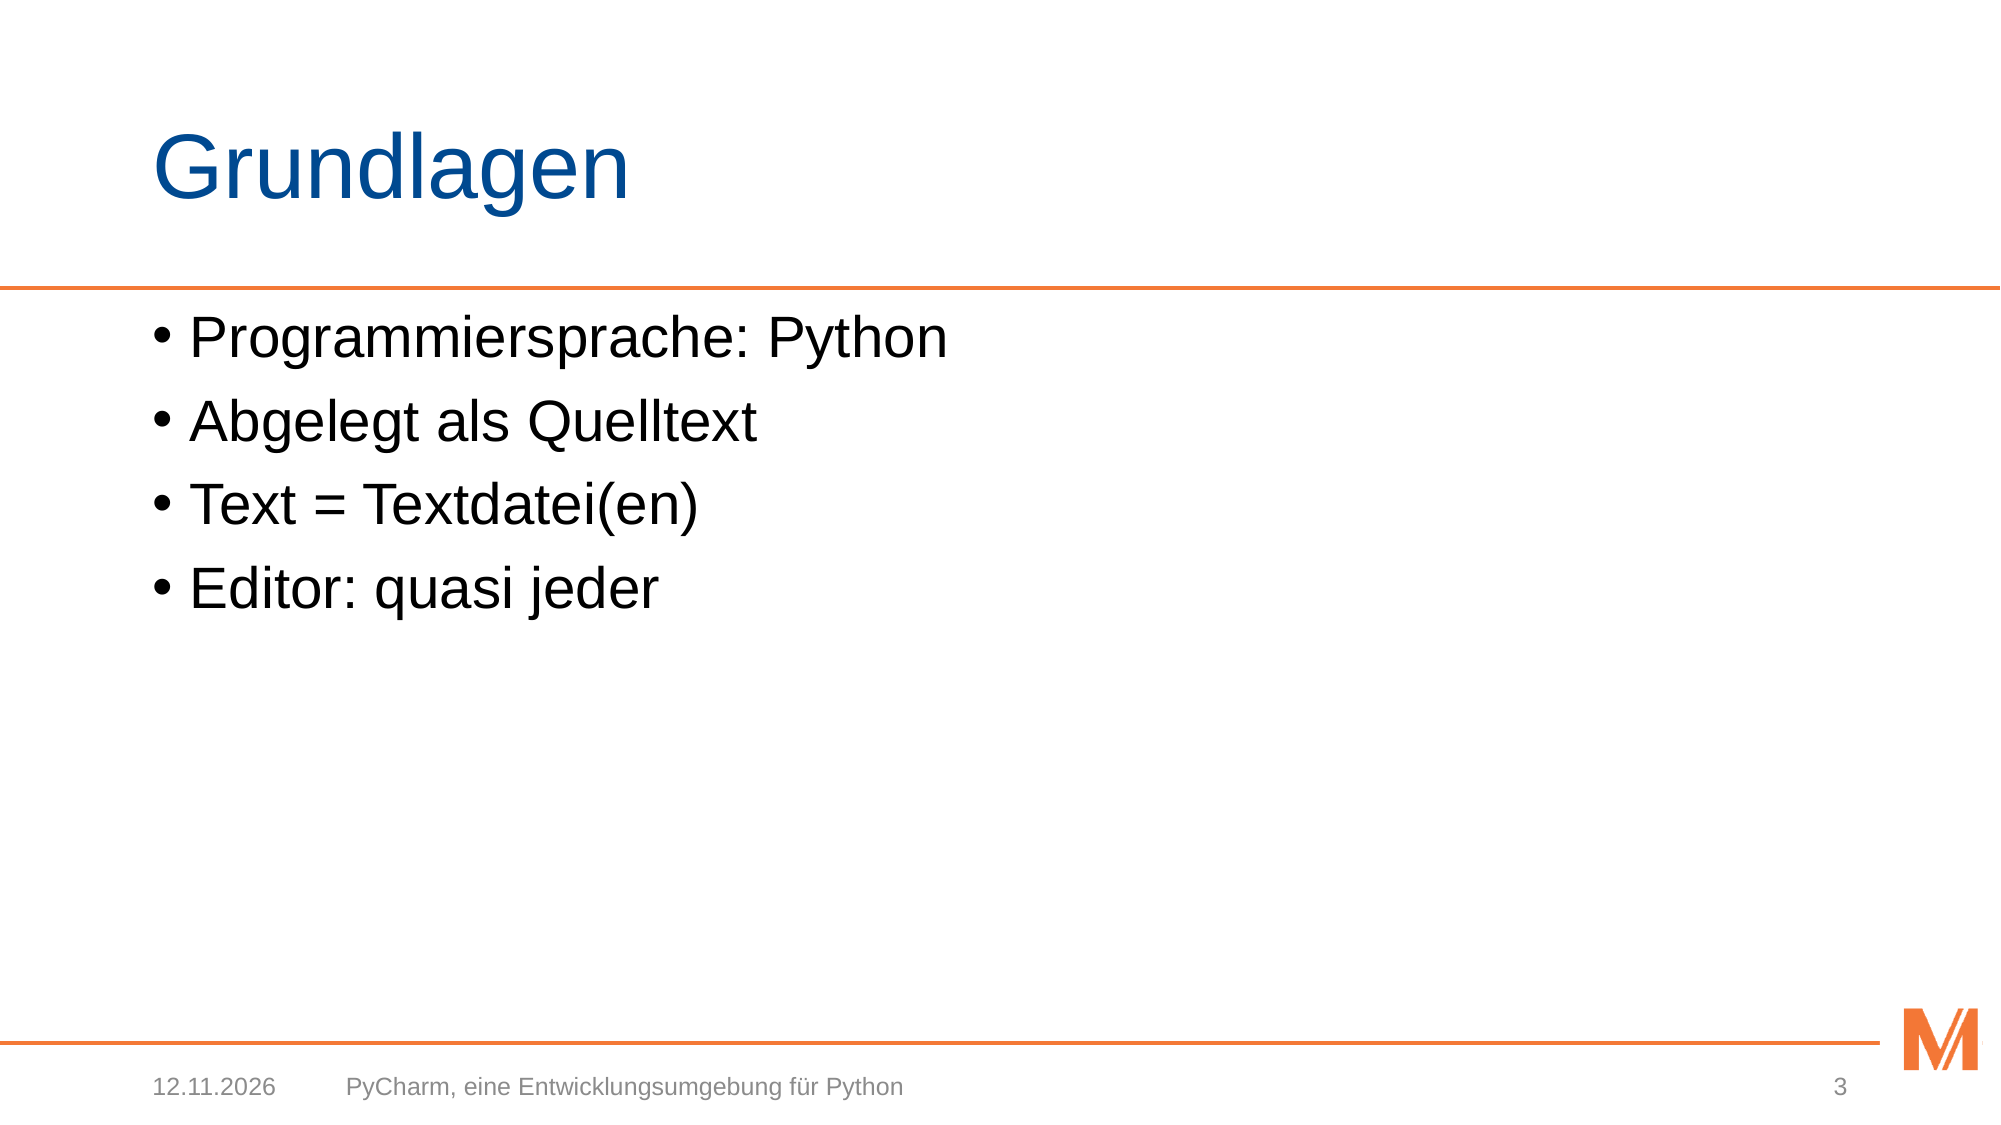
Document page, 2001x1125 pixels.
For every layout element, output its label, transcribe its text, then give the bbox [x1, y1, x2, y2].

title Grundlagen [137, 59, 1863, 278]
picture [1879, 989, 1982, 1097]
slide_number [137, 1055, 313, 1116]
slide_number 3 [1743, 1055, 1863, 1116]
list Programmiersprache: Python Abgelegt als Quelltext Text = Textdatei(en) Editor: quasi jeder [137, 299, 1863, 1014]
footer PyCharm, eine Entwicklungsumgebung für Python [330, 1055, 1721, 1116]
